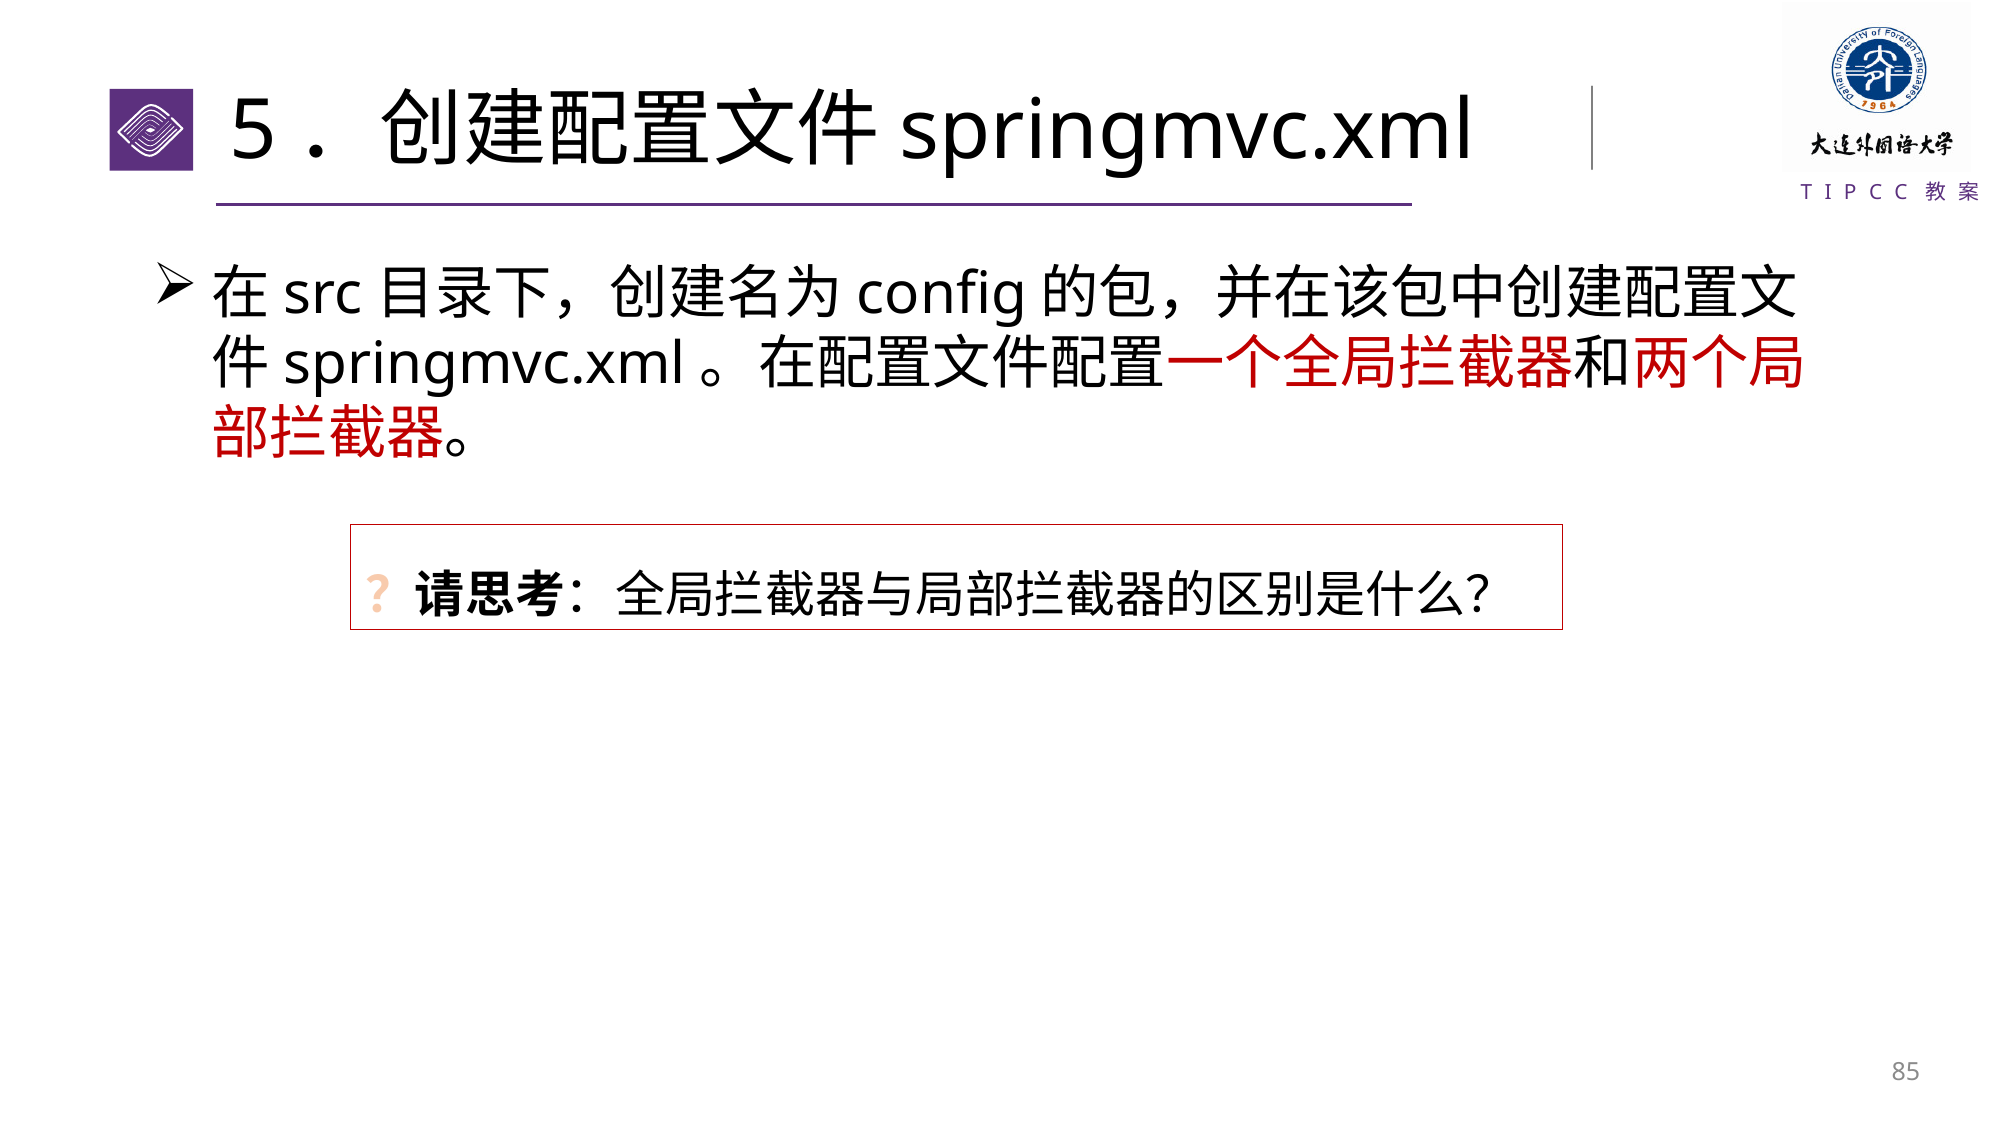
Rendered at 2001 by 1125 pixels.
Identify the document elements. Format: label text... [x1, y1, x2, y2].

title 5．创建配置文件springmvc.xml [214, 59, 1564, 205]
picture [1782, 2, 1971, 172]
slide_number 84 [1485, 1042, 1936, 1103]
text_box ？请思考：全局拦截器与局部拦截器的区别是什么？ [350, 524, 1563, 630]
list 在src目录下，创建名为config的包，并在该包中创建配置文件springmvc.xml。在配置文件配置一个全局拦截器和两个局部拦截器。 [137, 247, 1863, 1001]
